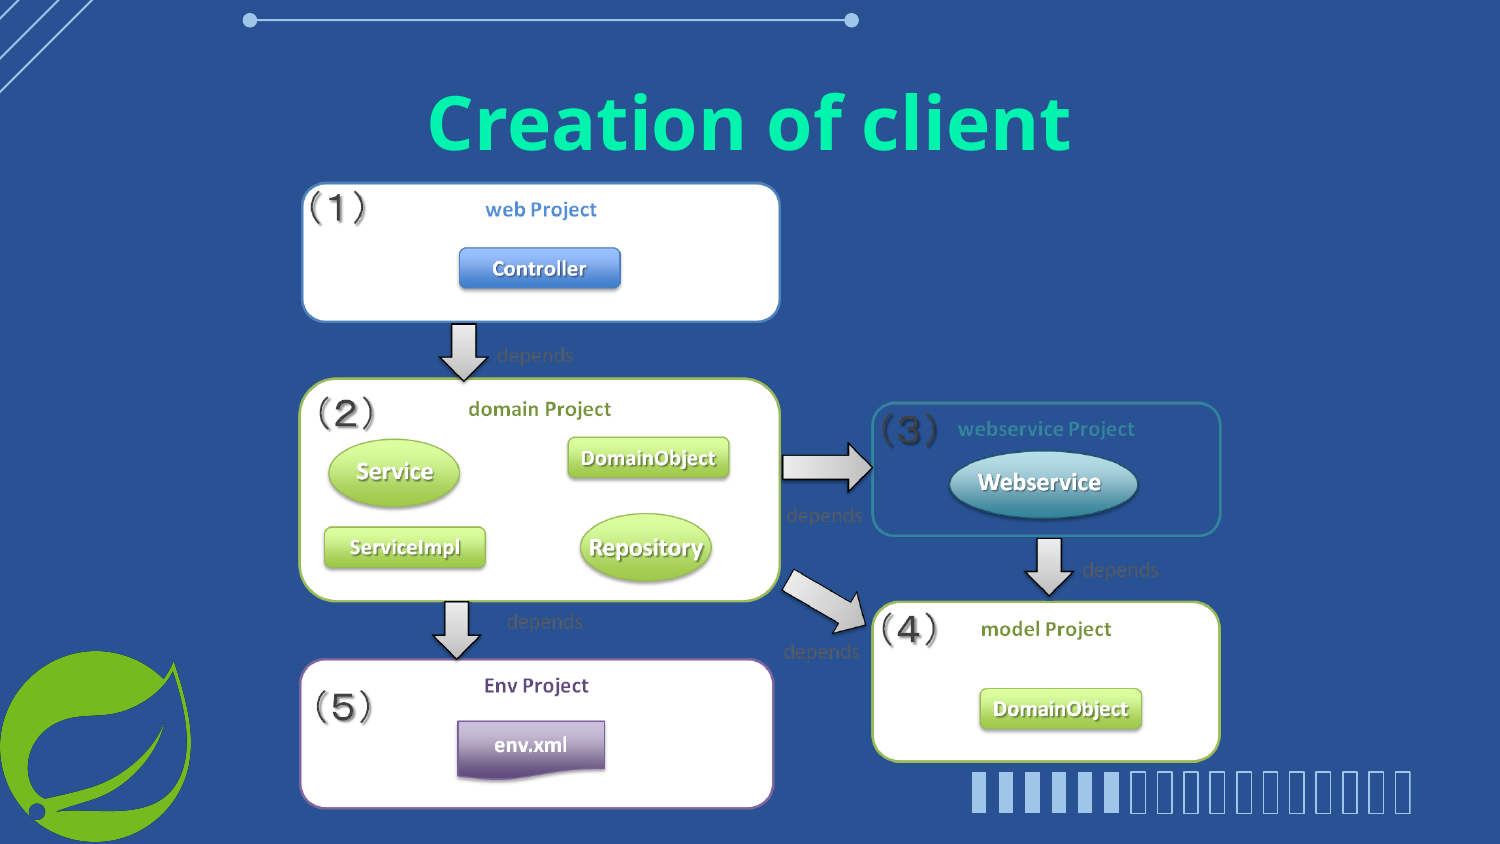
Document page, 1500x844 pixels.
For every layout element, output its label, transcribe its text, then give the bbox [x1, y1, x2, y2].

picture [278, 167, 1222, 810]
picture [0, 651, 191, 843]
title Creation of client [118, 75, 1382, 156]
